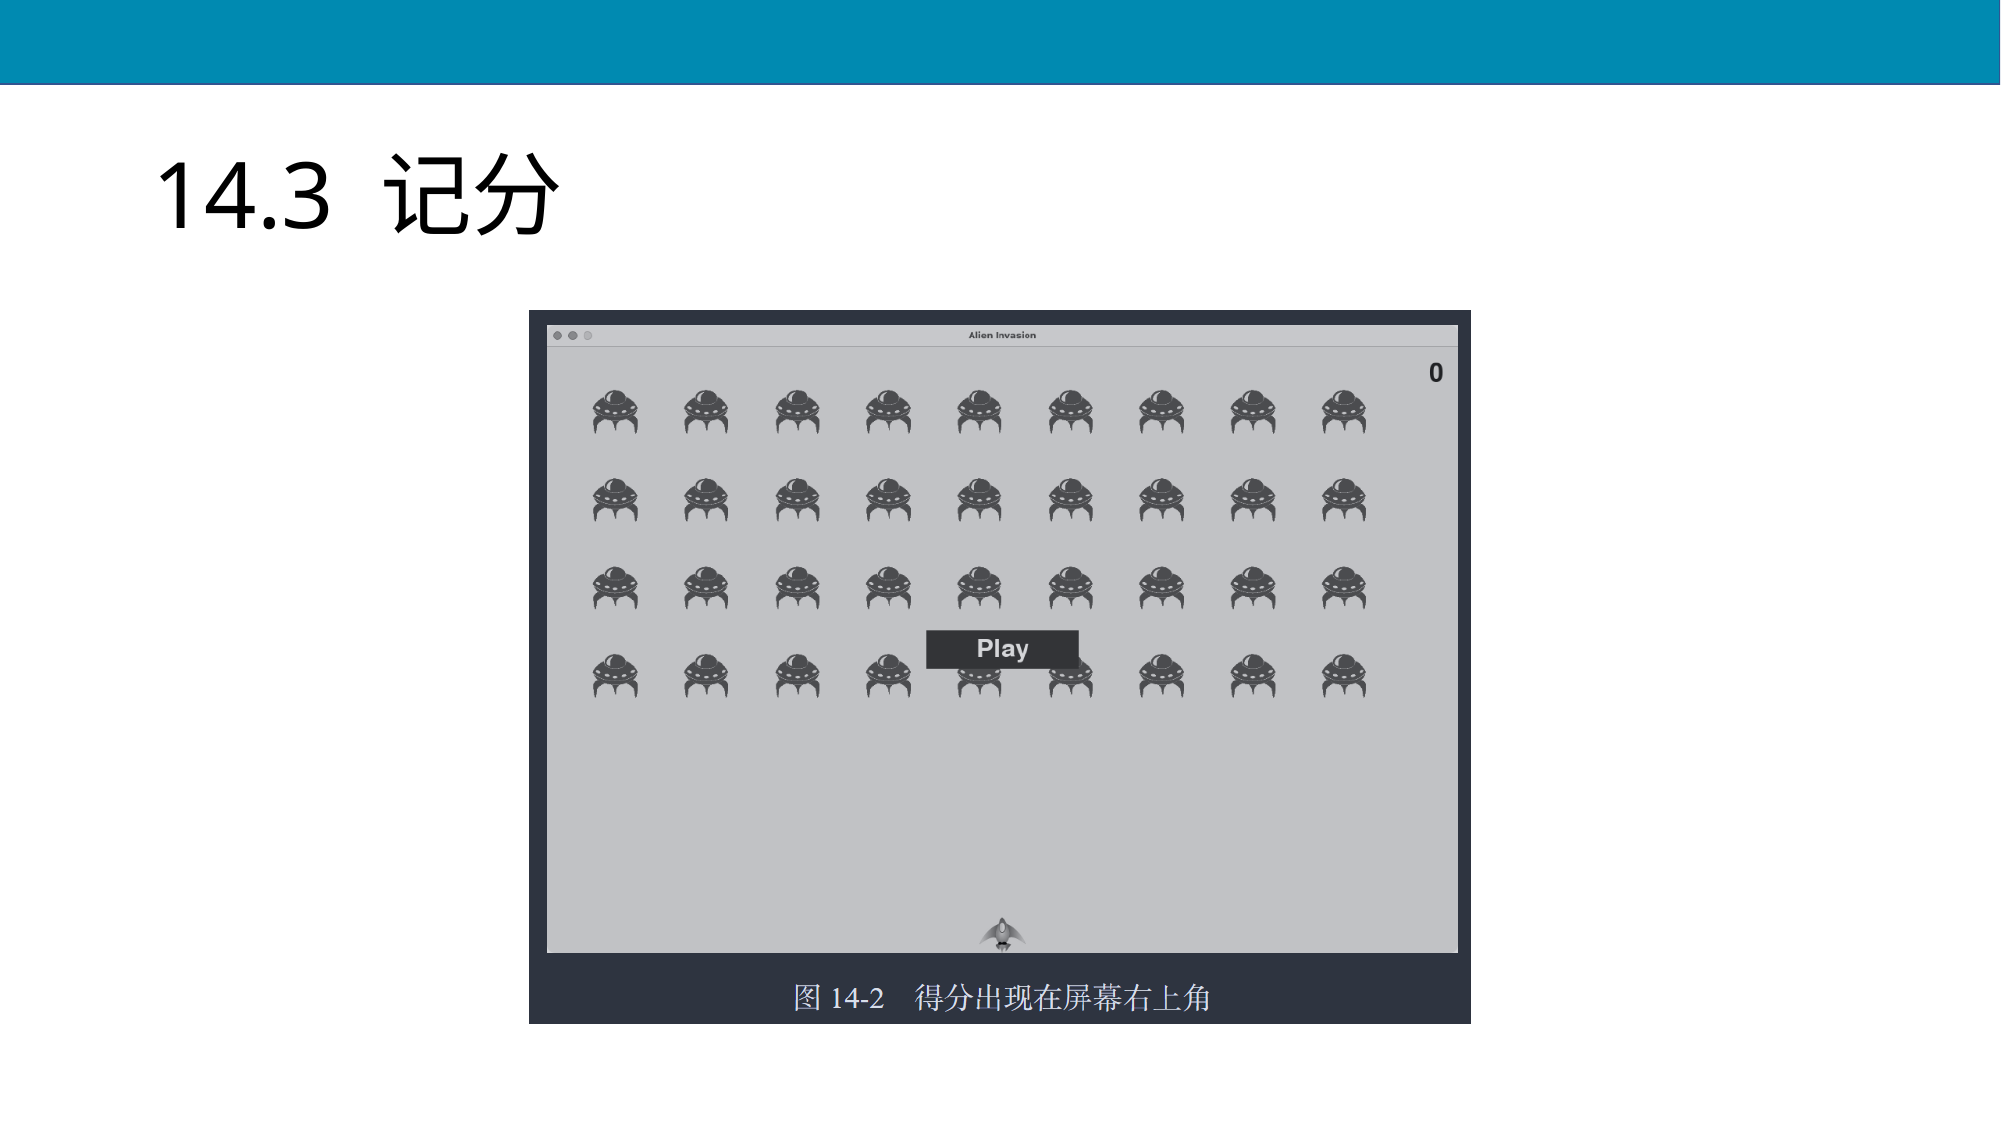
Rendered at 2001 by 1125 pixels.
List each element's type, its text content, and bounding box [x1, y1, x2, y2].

title 14.3 记分 [137, 115, 1863, 282]
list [529, 310, 1470, 1024]
